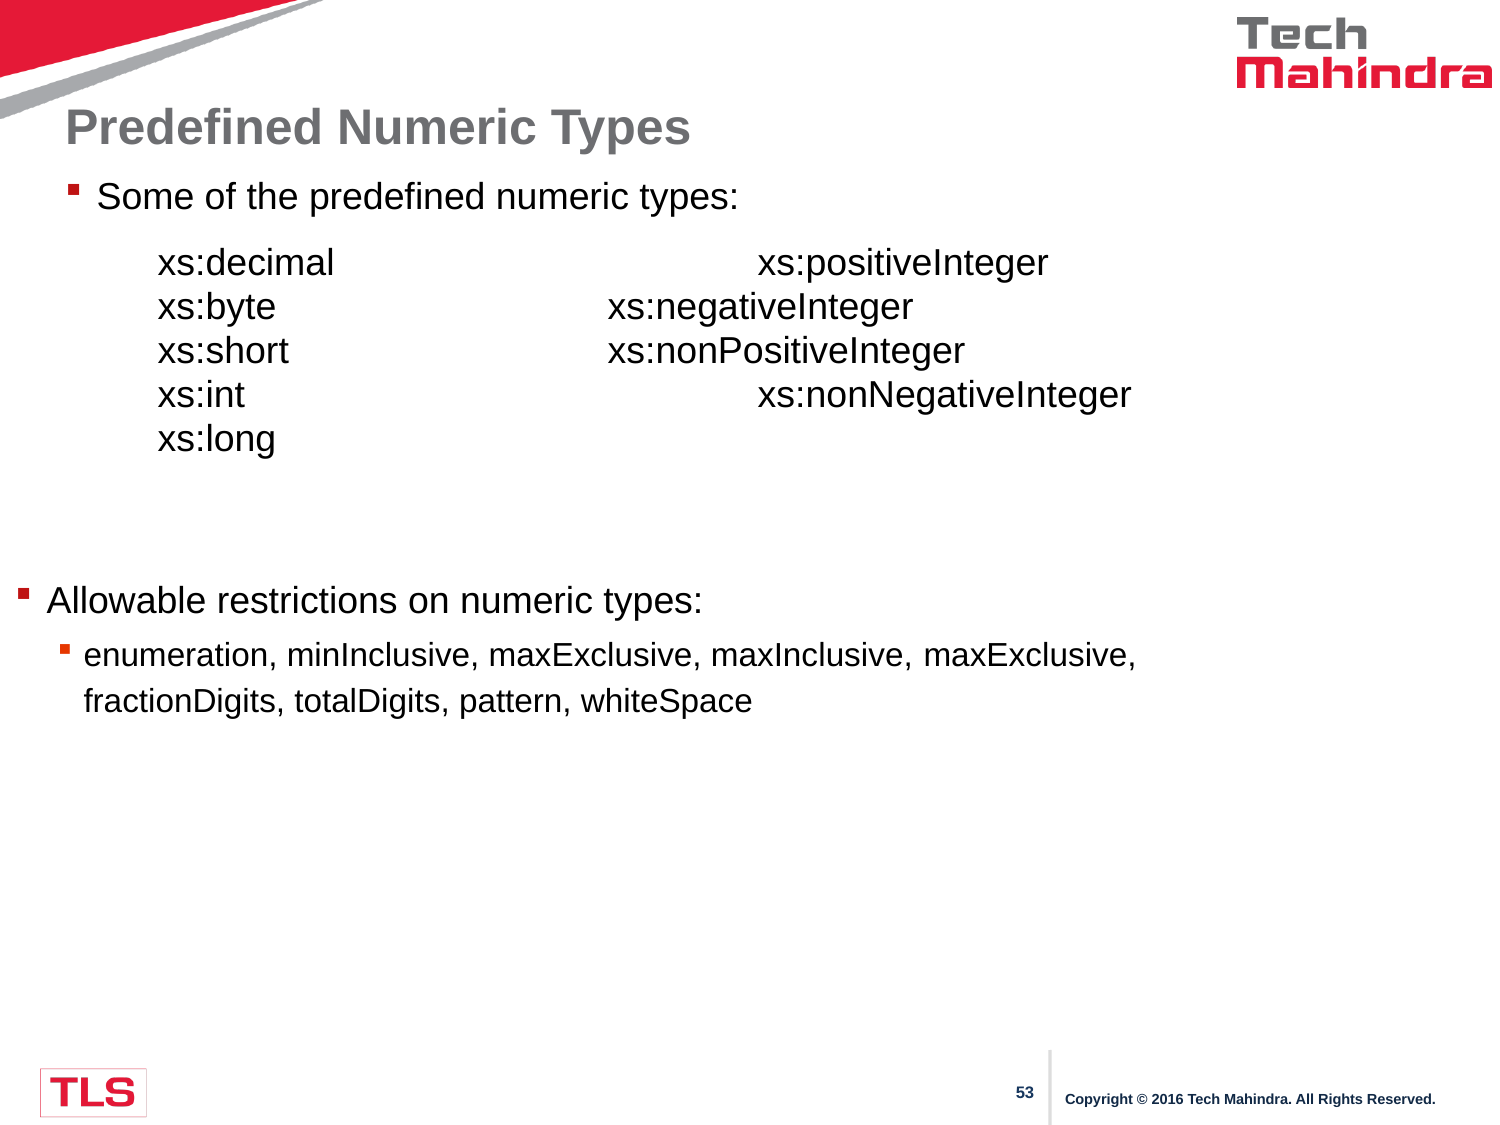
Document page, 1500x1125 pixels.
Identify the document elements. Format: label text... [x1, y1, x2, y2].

title Predefined Numeric Types [50, 90, 1150, 158]
text_box xs:decimal xs:positiveInteger xs:byte xs:negativeInteger xs:short xs:nonPositiveInteger xs:int xs:nonNegativeInteger xs:long [142, 242, 1147, 466]
list Some of the predefined numeric types: [50, 158, 1425, 1059]
picture [38, 1066, 147, 1118]
list Allowable restrictions on numeric types: enumeration, minInclusive, maxExclusive, maxInclusive, maxExclusive, fractionDigits, totalDigits, pattern, whiteSpace [0, 562, 1350, 897]
picture [1237, 17, 1492, 88]
footer Copyright © 2016 Tech Mahindra. All Rights Reserved. [1050, 1080, 1488, 1118]
picture [0, 0, 325, 119]
